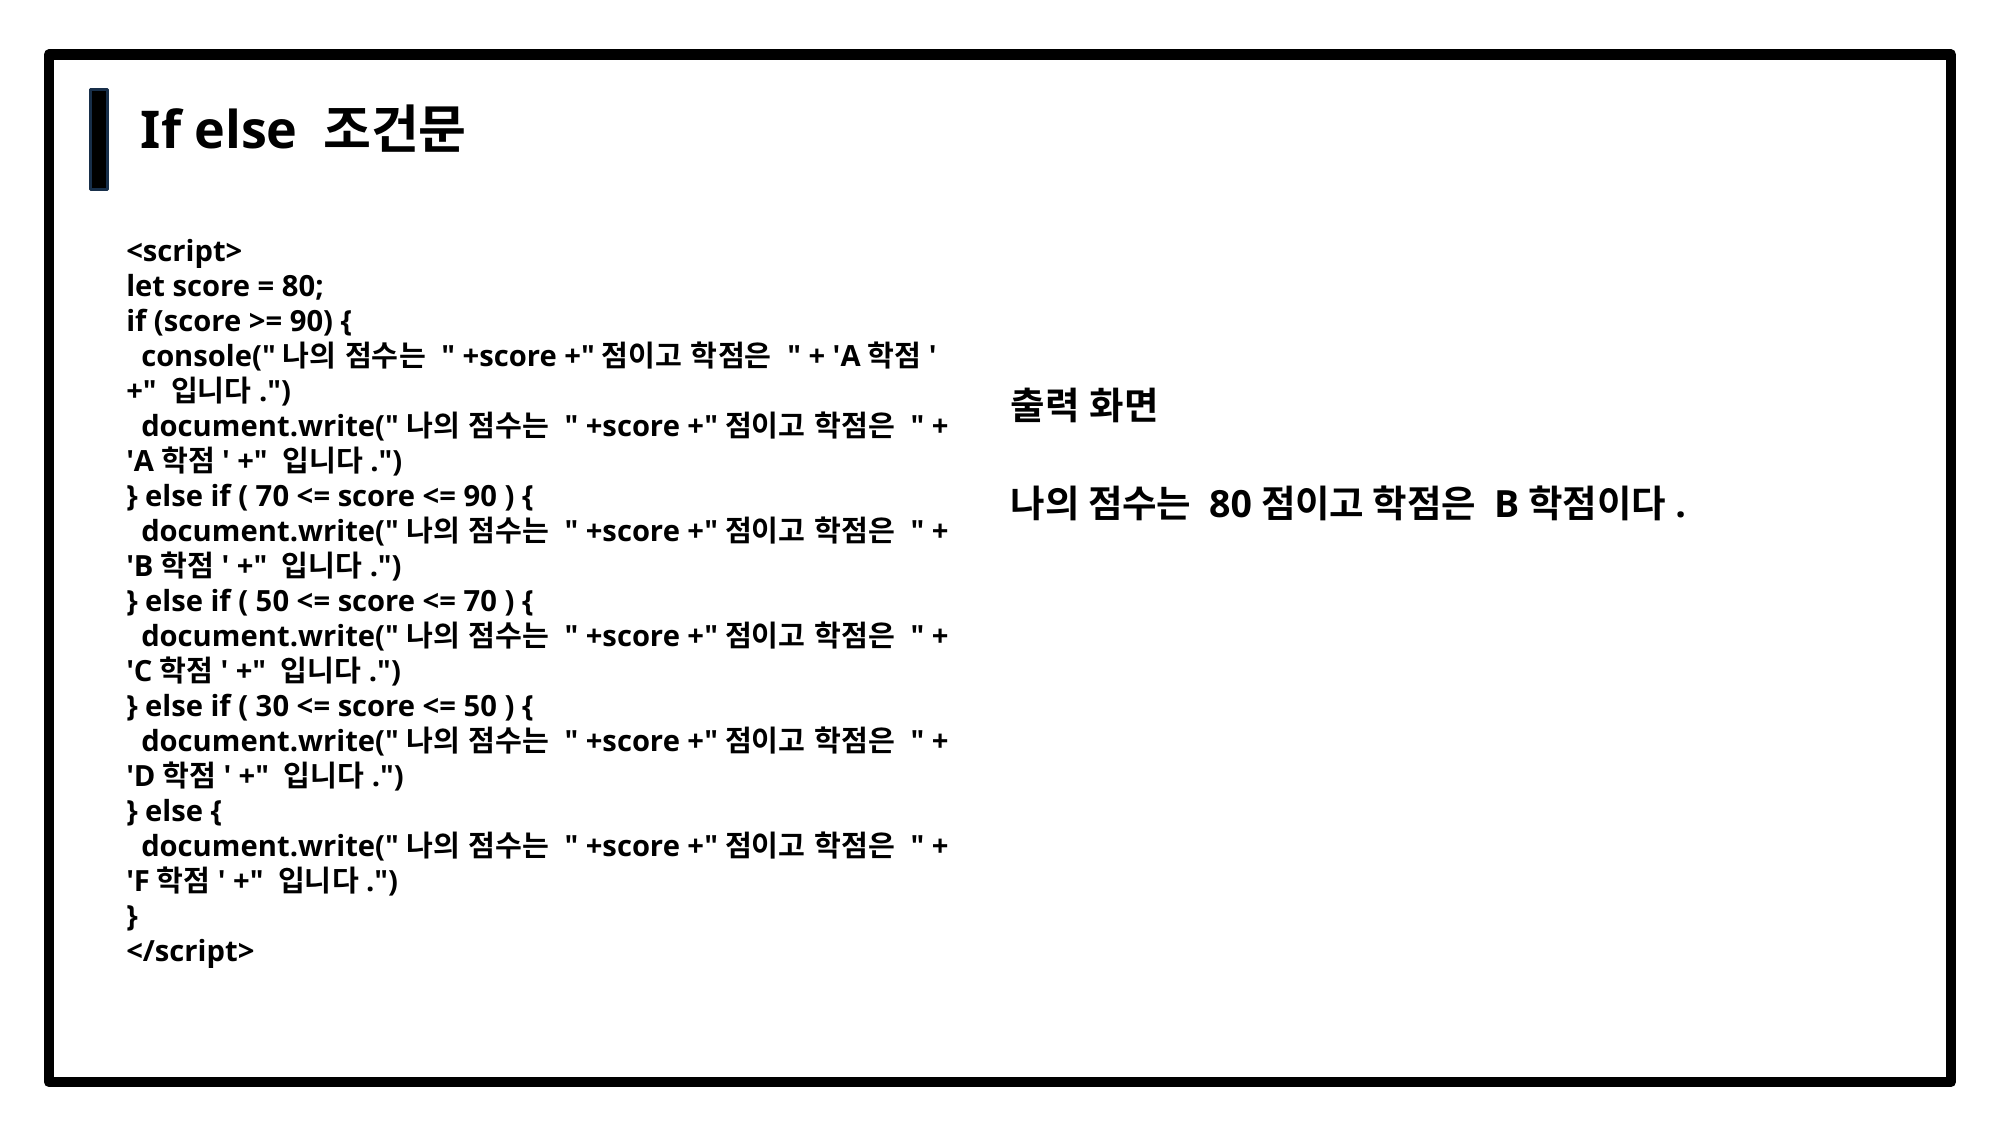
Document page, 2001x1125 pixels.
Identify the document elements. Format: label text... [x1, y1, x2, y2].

text_box [89, 88, 109, 191]
text_box [47, 53, 1952, 1084]
text_box 나의 점수는 80점이고 학점은 B학점이다. [995, 472, 1847, 533]
text_box <script> let score = 80; if (score >= 90) { console("나의 점수는 " +score +"점이고 학점은 " + 'A학점' +" 입니다.") document.write("나의 점수는 " +score +"점이고 학점은 " + 'A학점' +" 입니다.") } else if ( 70 <= score <= 90 ) { document.write("나의 점수는 " +score +"점이고 학점은 " + 'B학점' +" 입니다.") } else if ( 50 <= score <= 70 ) { document.write("나의 점수는 " +score +"점이고 학점은 " + 'C학점' +" 입니다.") } else if ( 30 <= score <= 50 ) { document.write("나의 점수는 " +score +"점이고 학점은 " + 'D학점' +" 입니다.") } else { document.write("나의 점수는 " +score +"점이고 학점은 " + 'F학점' +" 입니다.") } </script> [111, 225, 986, 975]
text_box If else 조건문 [125, 89, 694, 167]
text_box 출력 화면 [995, 374, 1218, 435]
